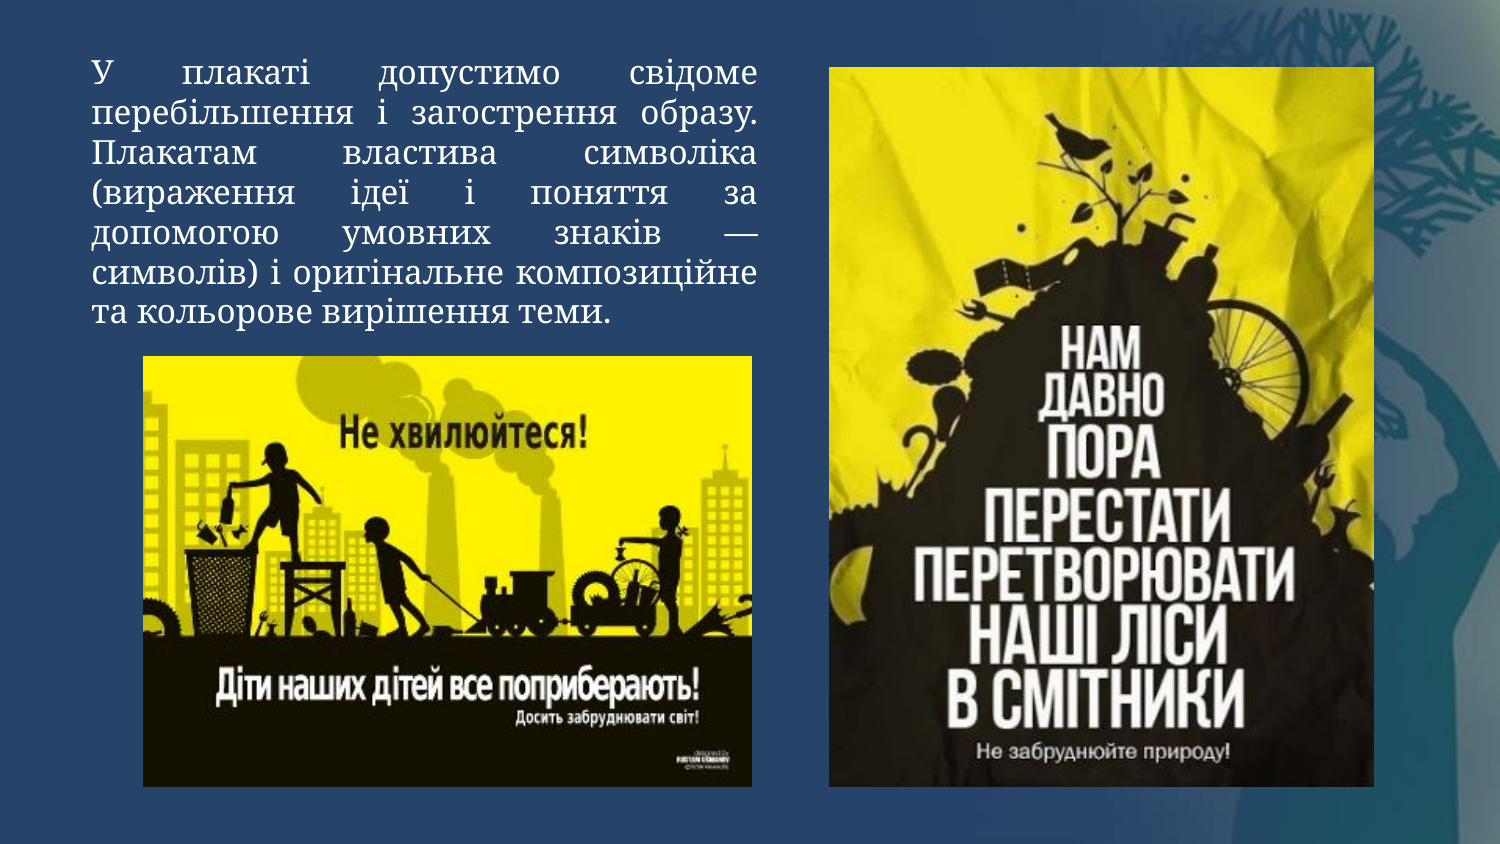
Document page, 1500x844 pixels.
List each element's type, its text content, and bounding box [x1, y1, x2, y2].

picture [0, 0, 1500, 844]
text_box У плакаті допустимо свідоме перебільшення і загострення образу. Плакатам властива символіка (вираження ідеї і поняття за допомогою умовних знаків — символів) і оригінальне композиційне та кольорове вирішення теми. [76, 43, 774, 338]
